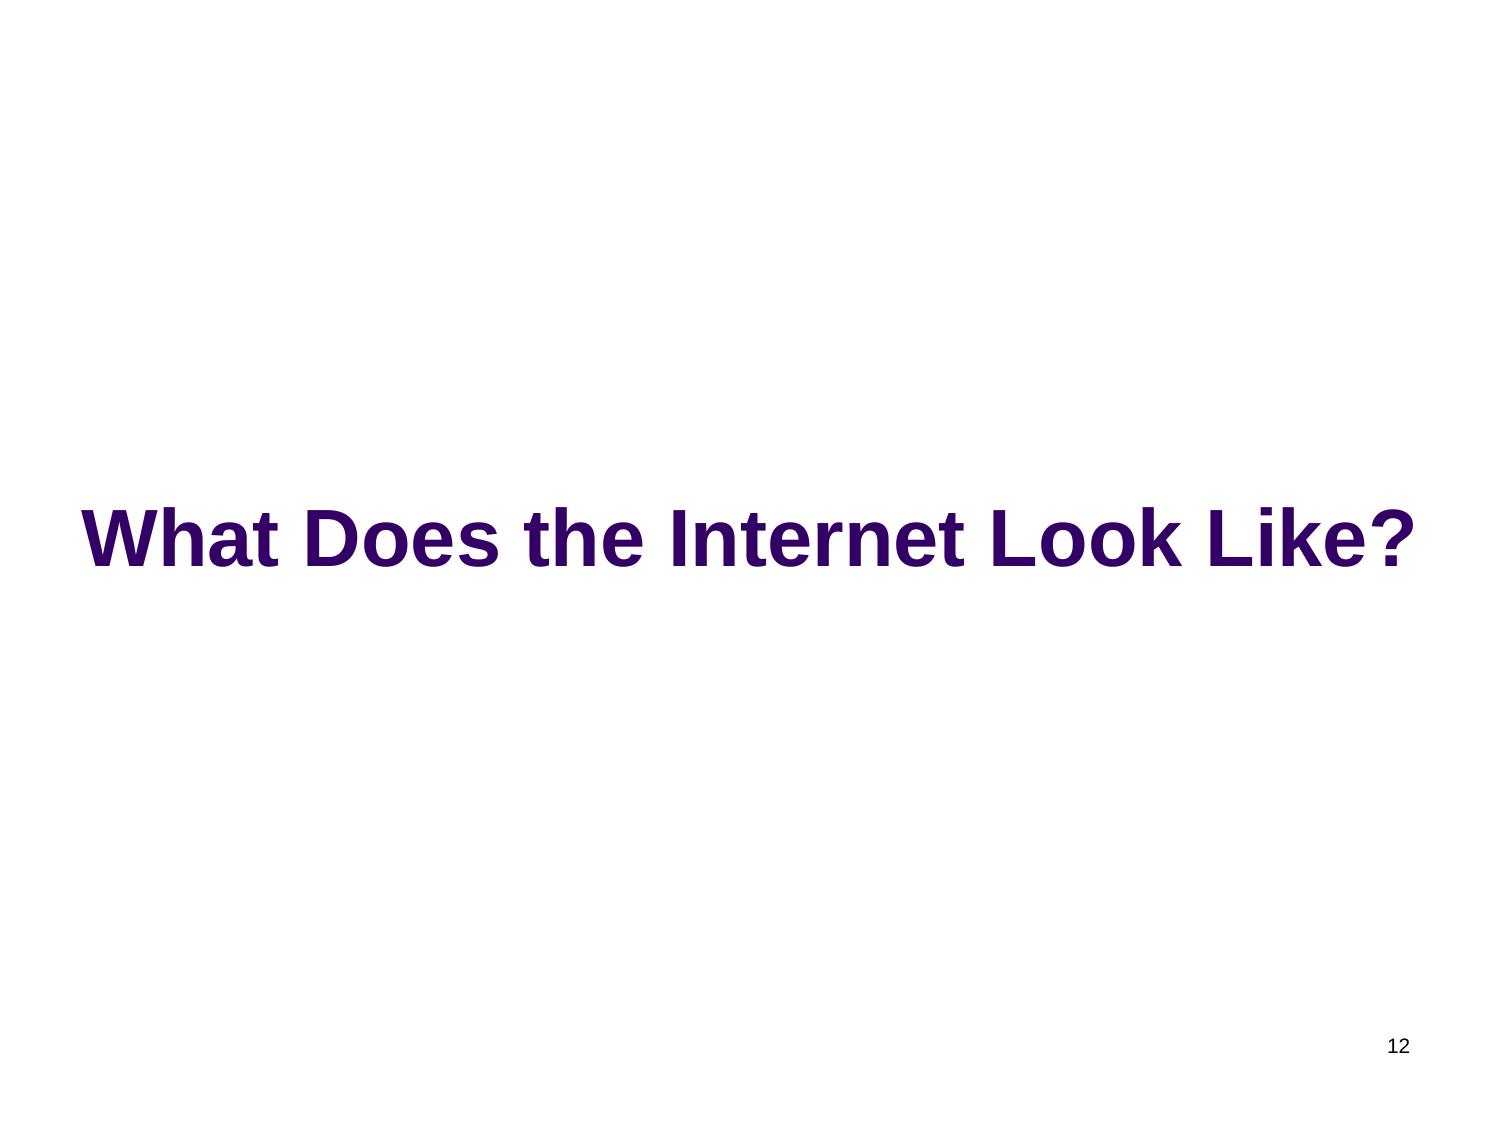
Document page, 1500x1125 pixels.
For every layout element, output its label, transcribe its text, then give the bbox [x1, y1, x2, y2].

slide_number 12 [1074, 1024, 1426, 1101]
title What Does the Internet Look Like? [0, 349, 1500, 591]
